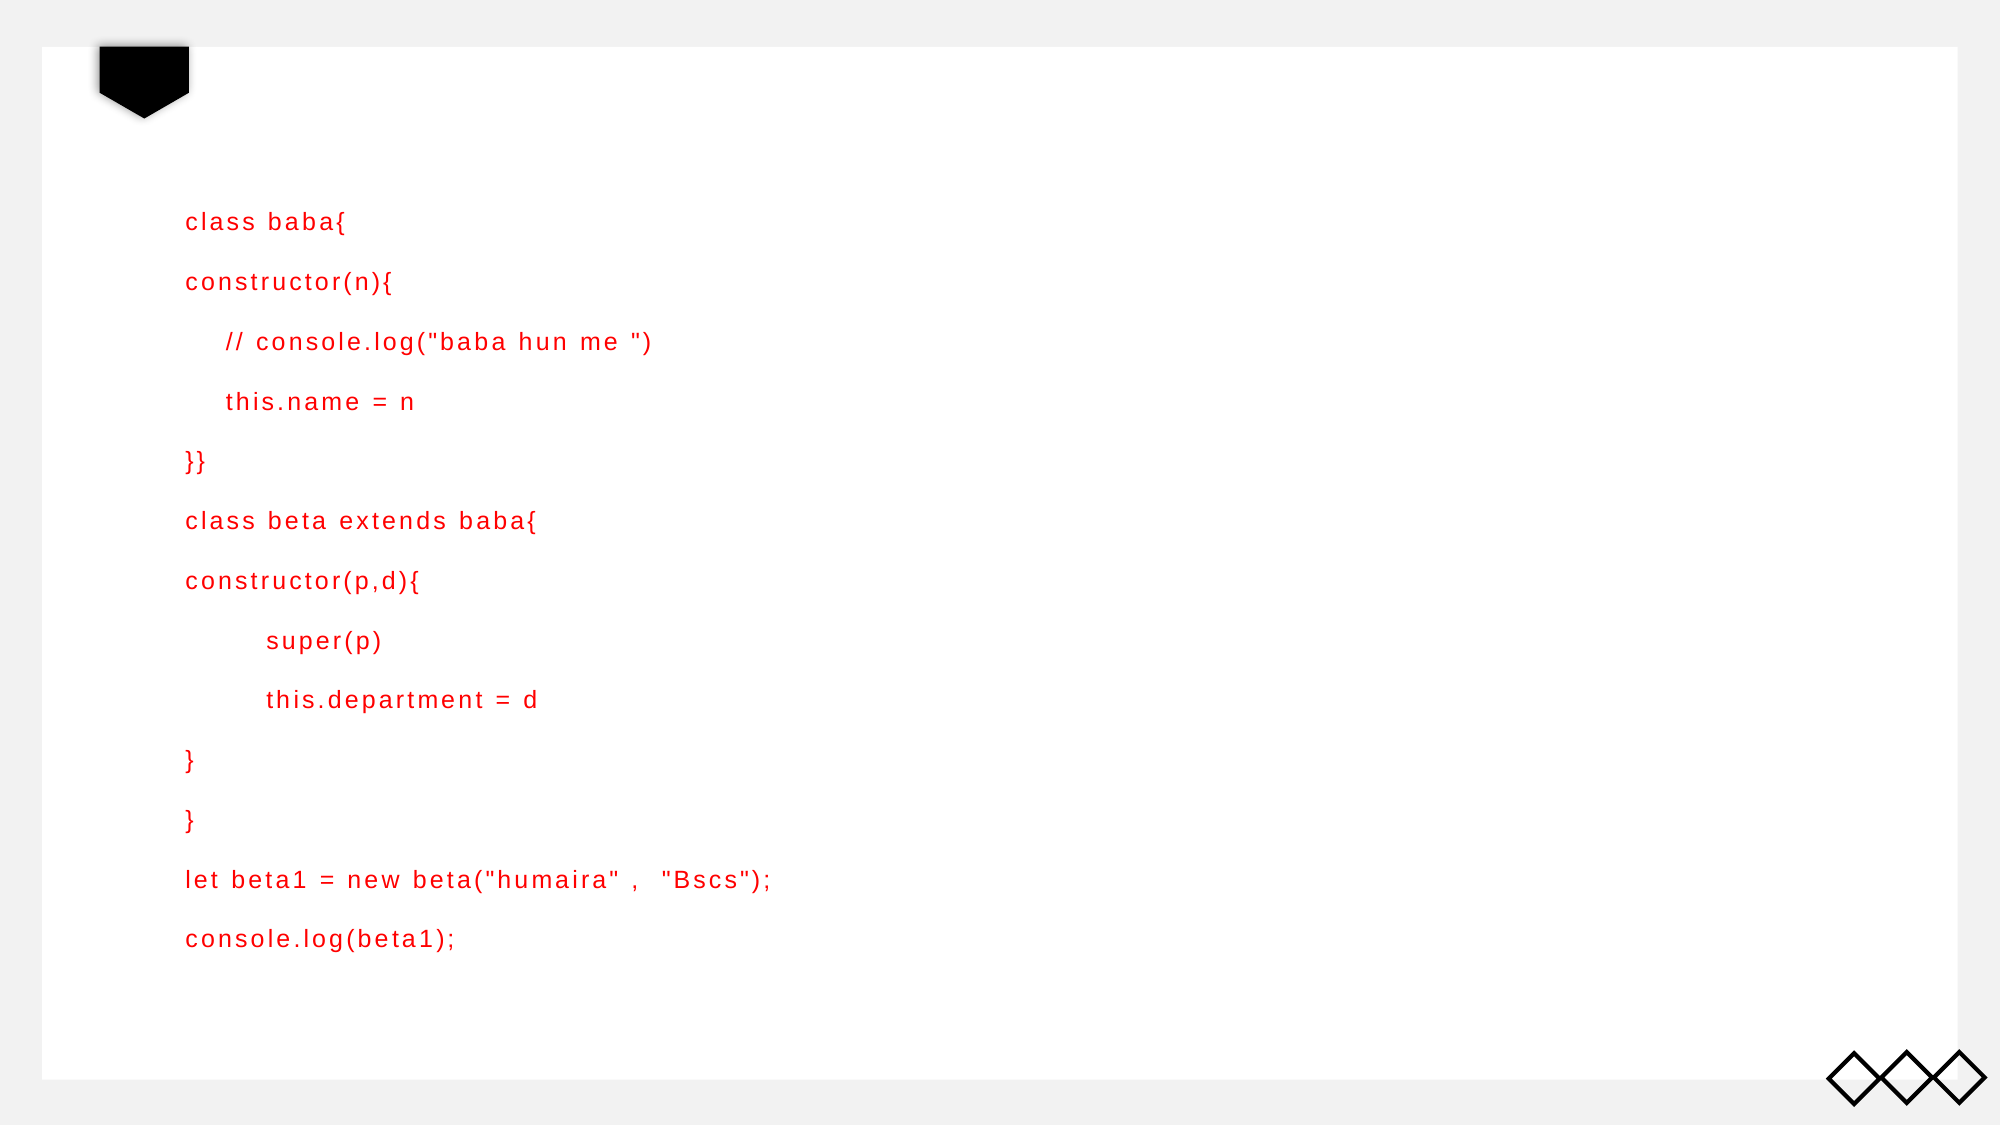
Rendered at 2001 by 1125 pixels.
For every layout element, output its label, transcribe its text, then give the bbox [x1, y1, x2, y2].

list class baba{ constructor(n){ // console.log("baba hun me ") this.name = n }} class beta extends baba{ constructor(p,d){ super(p) this.department = d } } let beta1 = new beta("humaira" , "Bscs"); console.log(beta1); [170, 189, 1750, 755]
